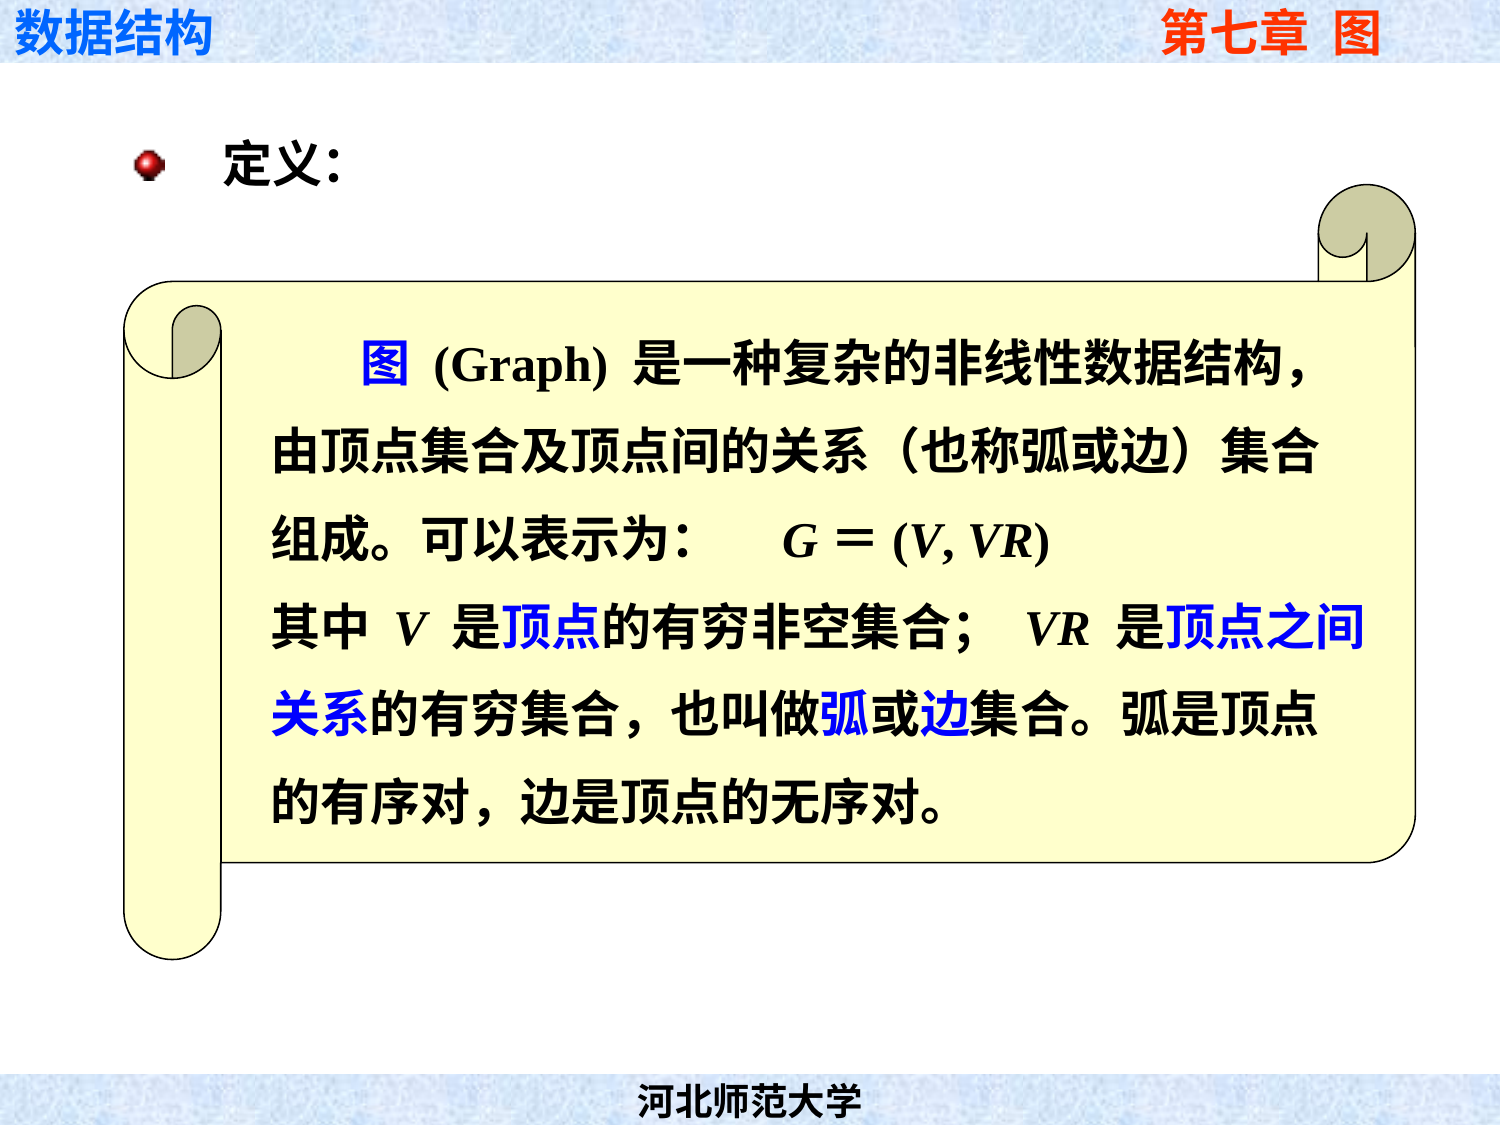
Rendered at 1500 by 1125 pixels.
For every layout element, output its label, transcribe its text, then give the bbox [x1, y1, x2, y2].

text_box 图 (Graph) 是一种复杂的非线性数据结构， 由顶点集合及顶点间的关系（也称弧或边）集合 组成。可以表示为： G＝(V, VR) 其中 V 是顶点的有穷非空集合； VR 是顶点之间 关系的有穷集合，也叫做弧或边集合。弧是顶点 的有序对，边是顶点的无序对。 [123, 184, 1416, 960]
text_box 在有向图中选一个没有前驱的顶点且输出之。 [1318, 184, 1416, 281]
text_box 在有向图中选一个没有前驱的顶点且输出之。 [172, 305, 221, 378]
picture [0, 0, 1500, 63]
picture [0, 1074, 1500, 1125]
picture [129, 145, 165, 181]
text_box 定义： [114, 125, 399, 201]
